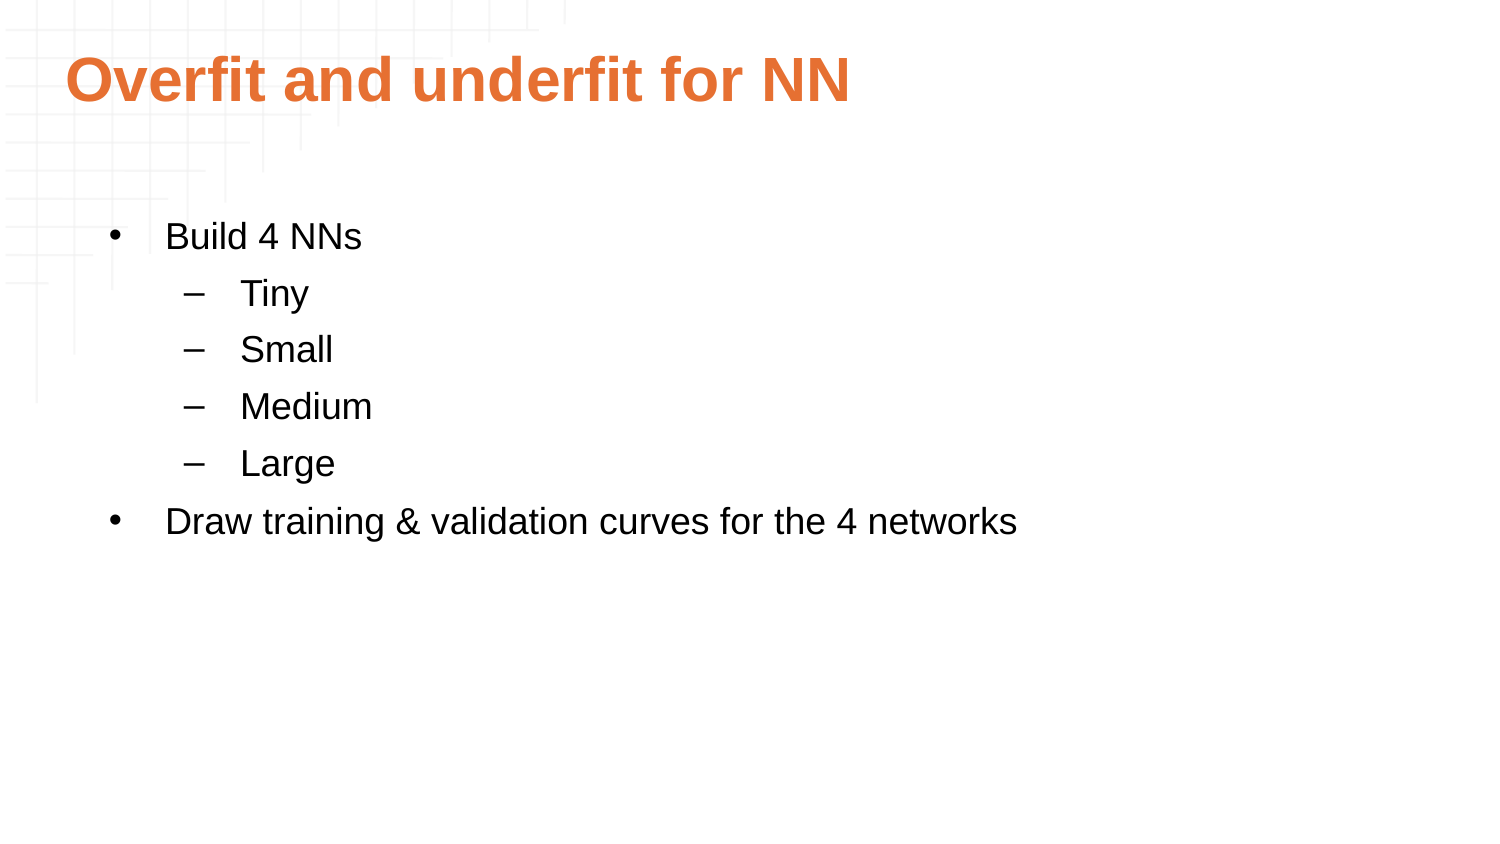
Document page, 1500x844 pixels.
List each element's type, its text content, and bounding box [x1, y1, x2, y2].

list Build 4 NNs Tiny Small Medium Large Draw training & validation curves for the 4 networks [75, 196, 1425, 754]
title Overfit and underfit for NN [50, 27, 1401, 126]
